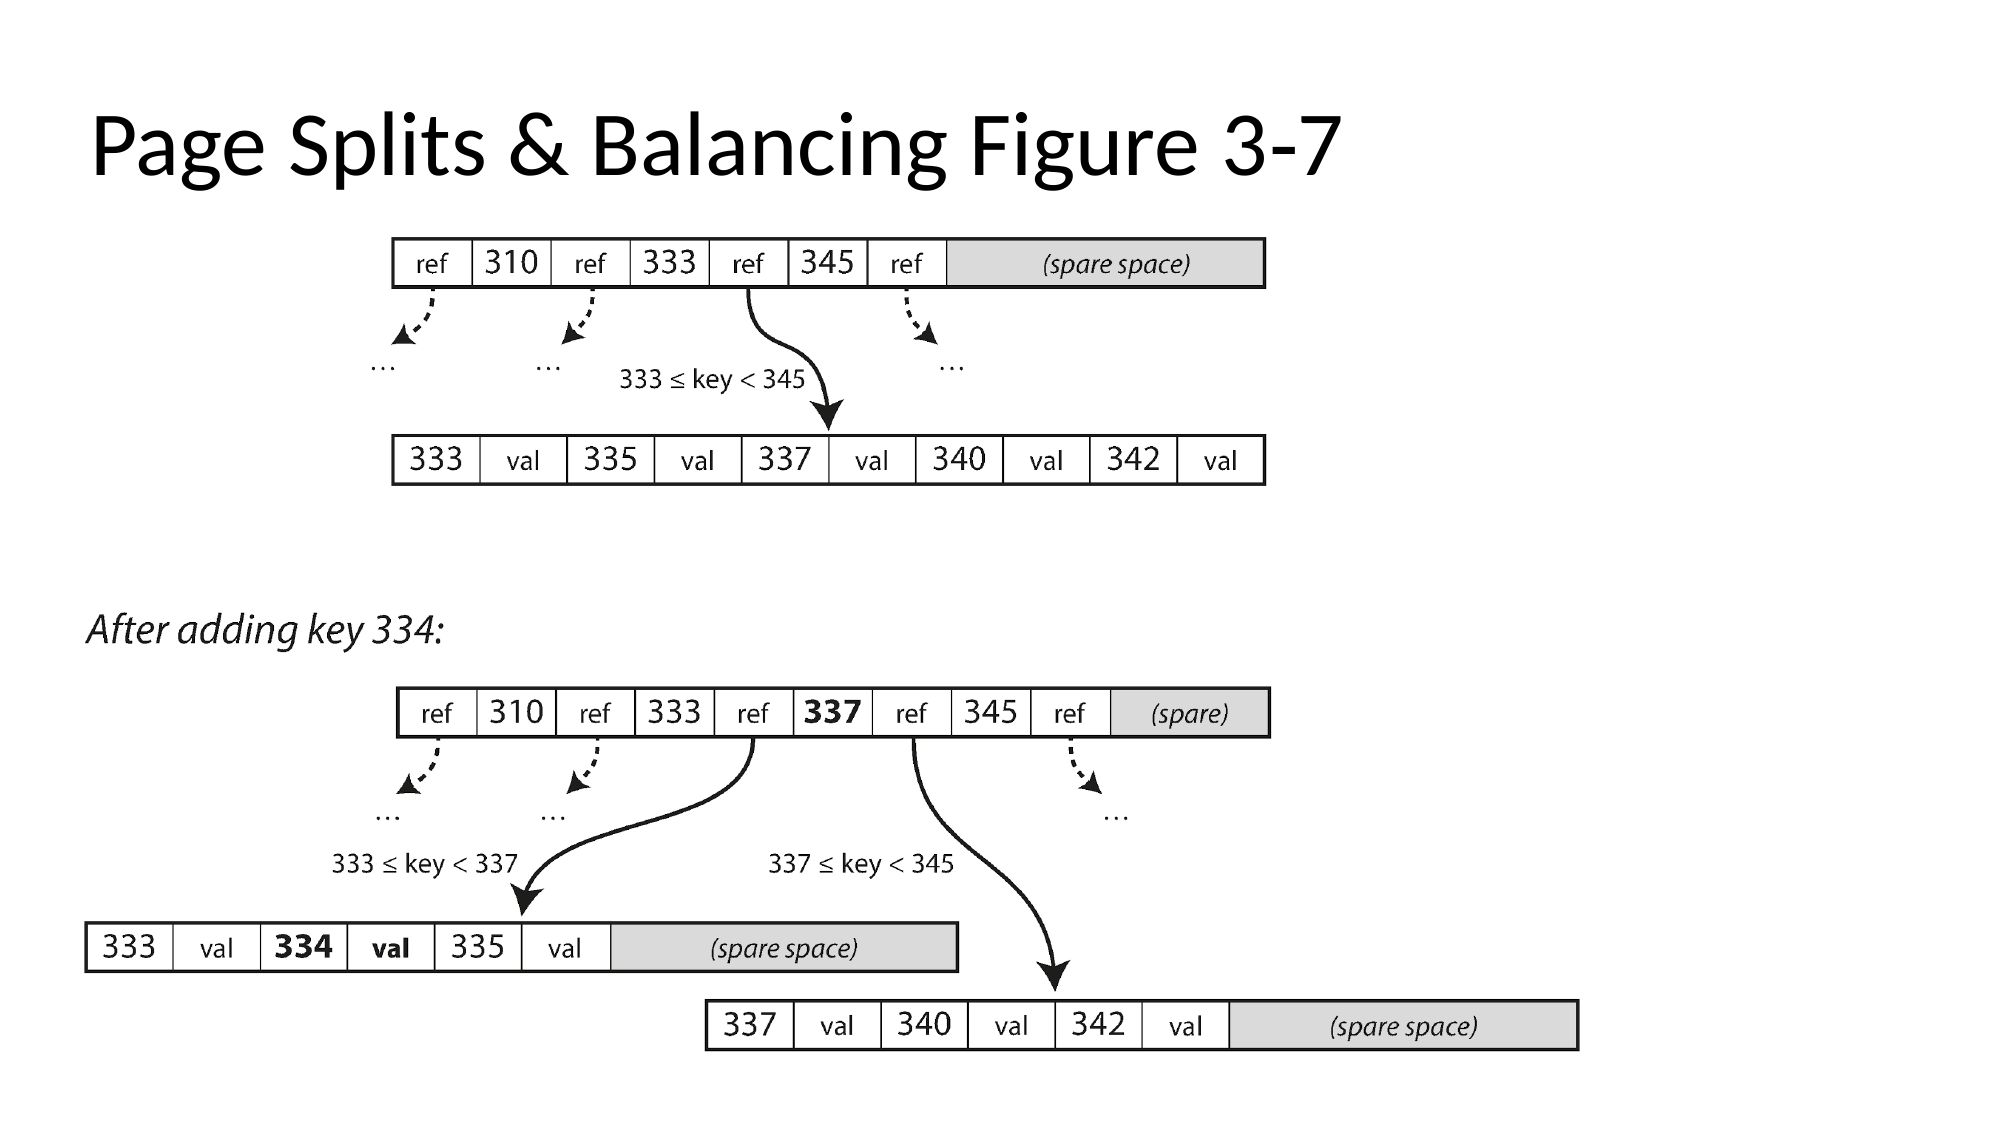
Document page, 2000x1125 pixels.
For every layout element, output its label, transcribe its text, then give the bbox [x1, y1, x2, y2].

picture [74, 217, 1592, 1070]
title Page Splits & Balancing Figure 3‑7 [75, 45, 1425, 215]
